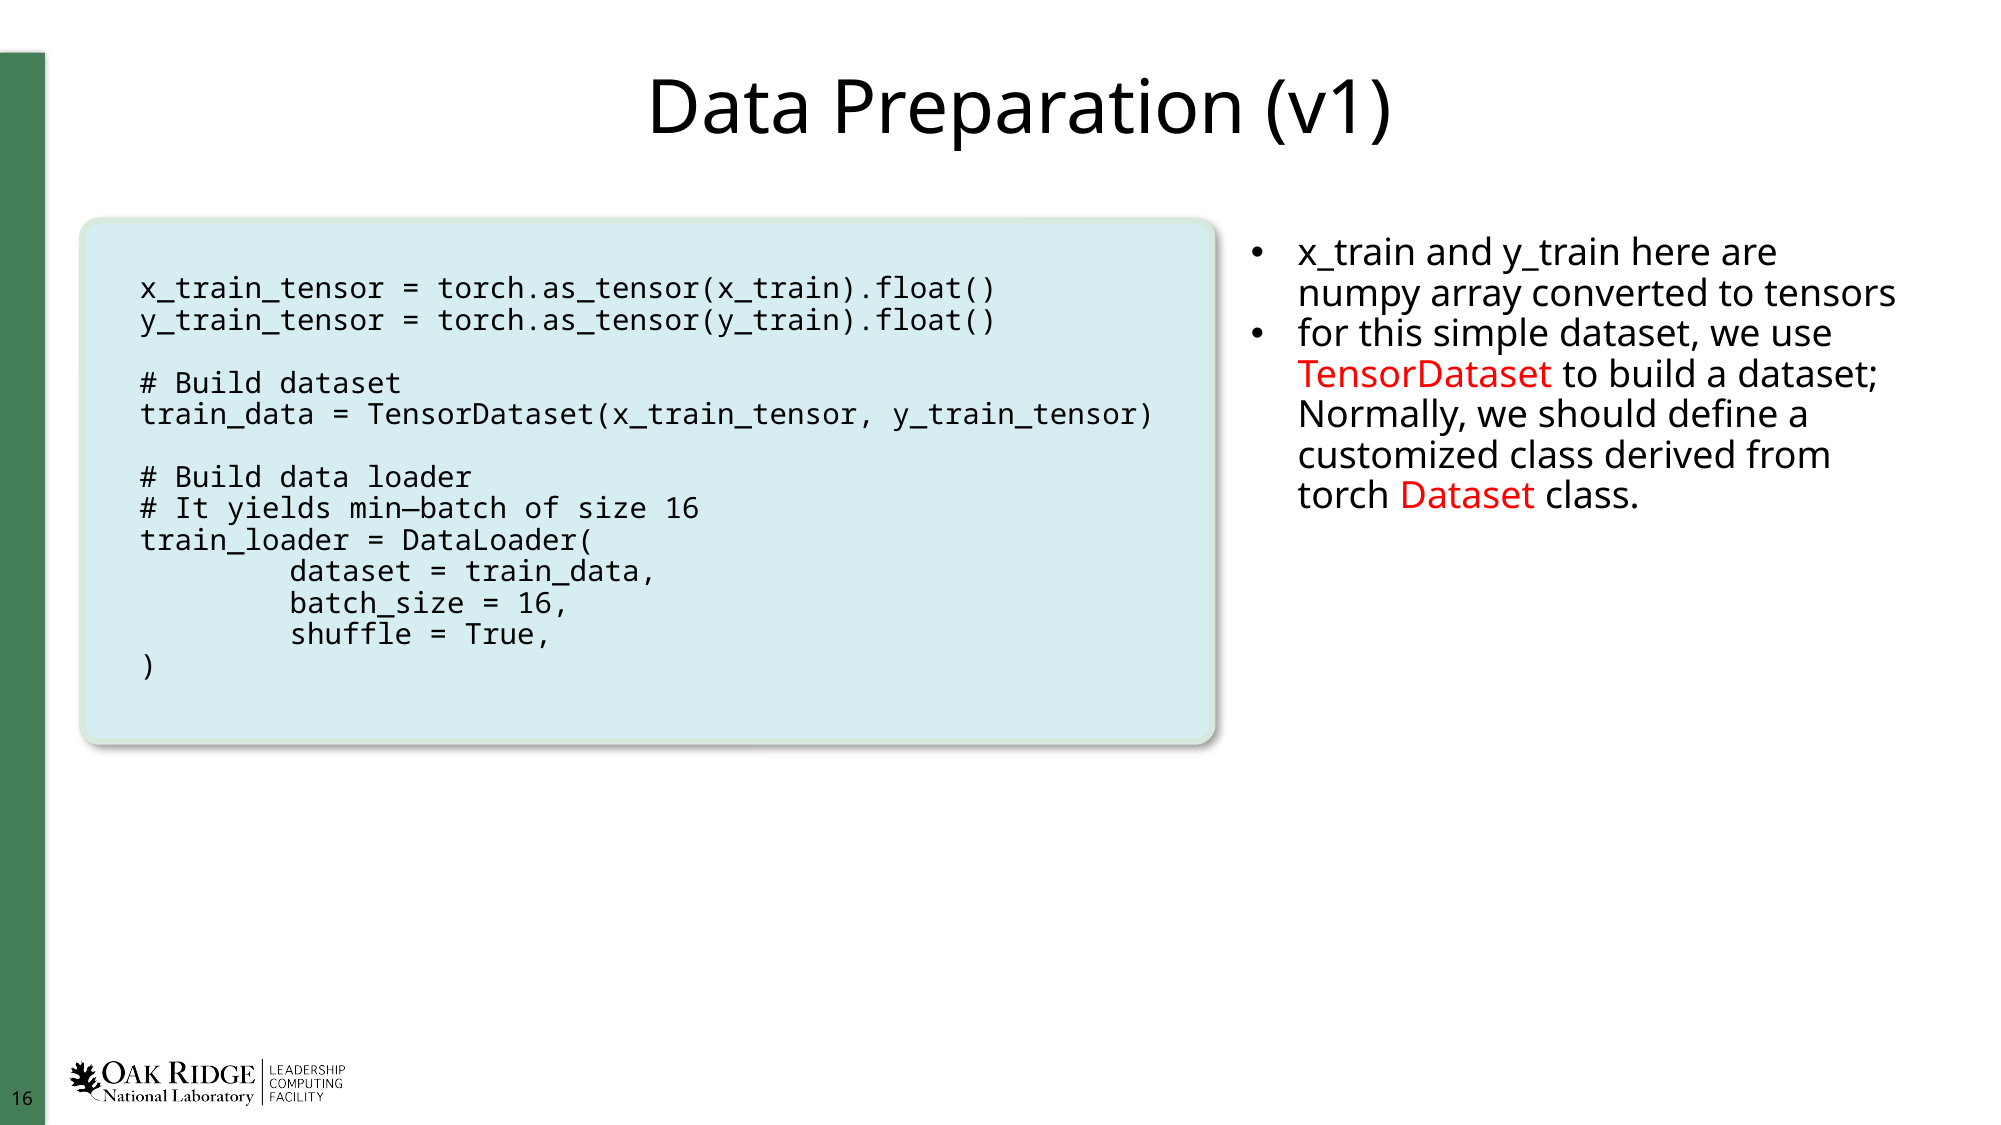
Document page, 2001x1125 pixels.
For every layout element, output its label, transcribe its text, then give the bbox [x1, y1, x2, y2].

text_box x_train and y_train here are numpy array converted to tensors for this simple dataset, we use TensorDataset to build a dataset; Normally, we should define a customized class derived from torch Dataset class. [1236, 226, 1922, 565]
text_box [81, 220, 1213, 742]
picture [69, 1059, 345, 1106]
title Data Preparation (v1) [81, 61, 1957, 162]
